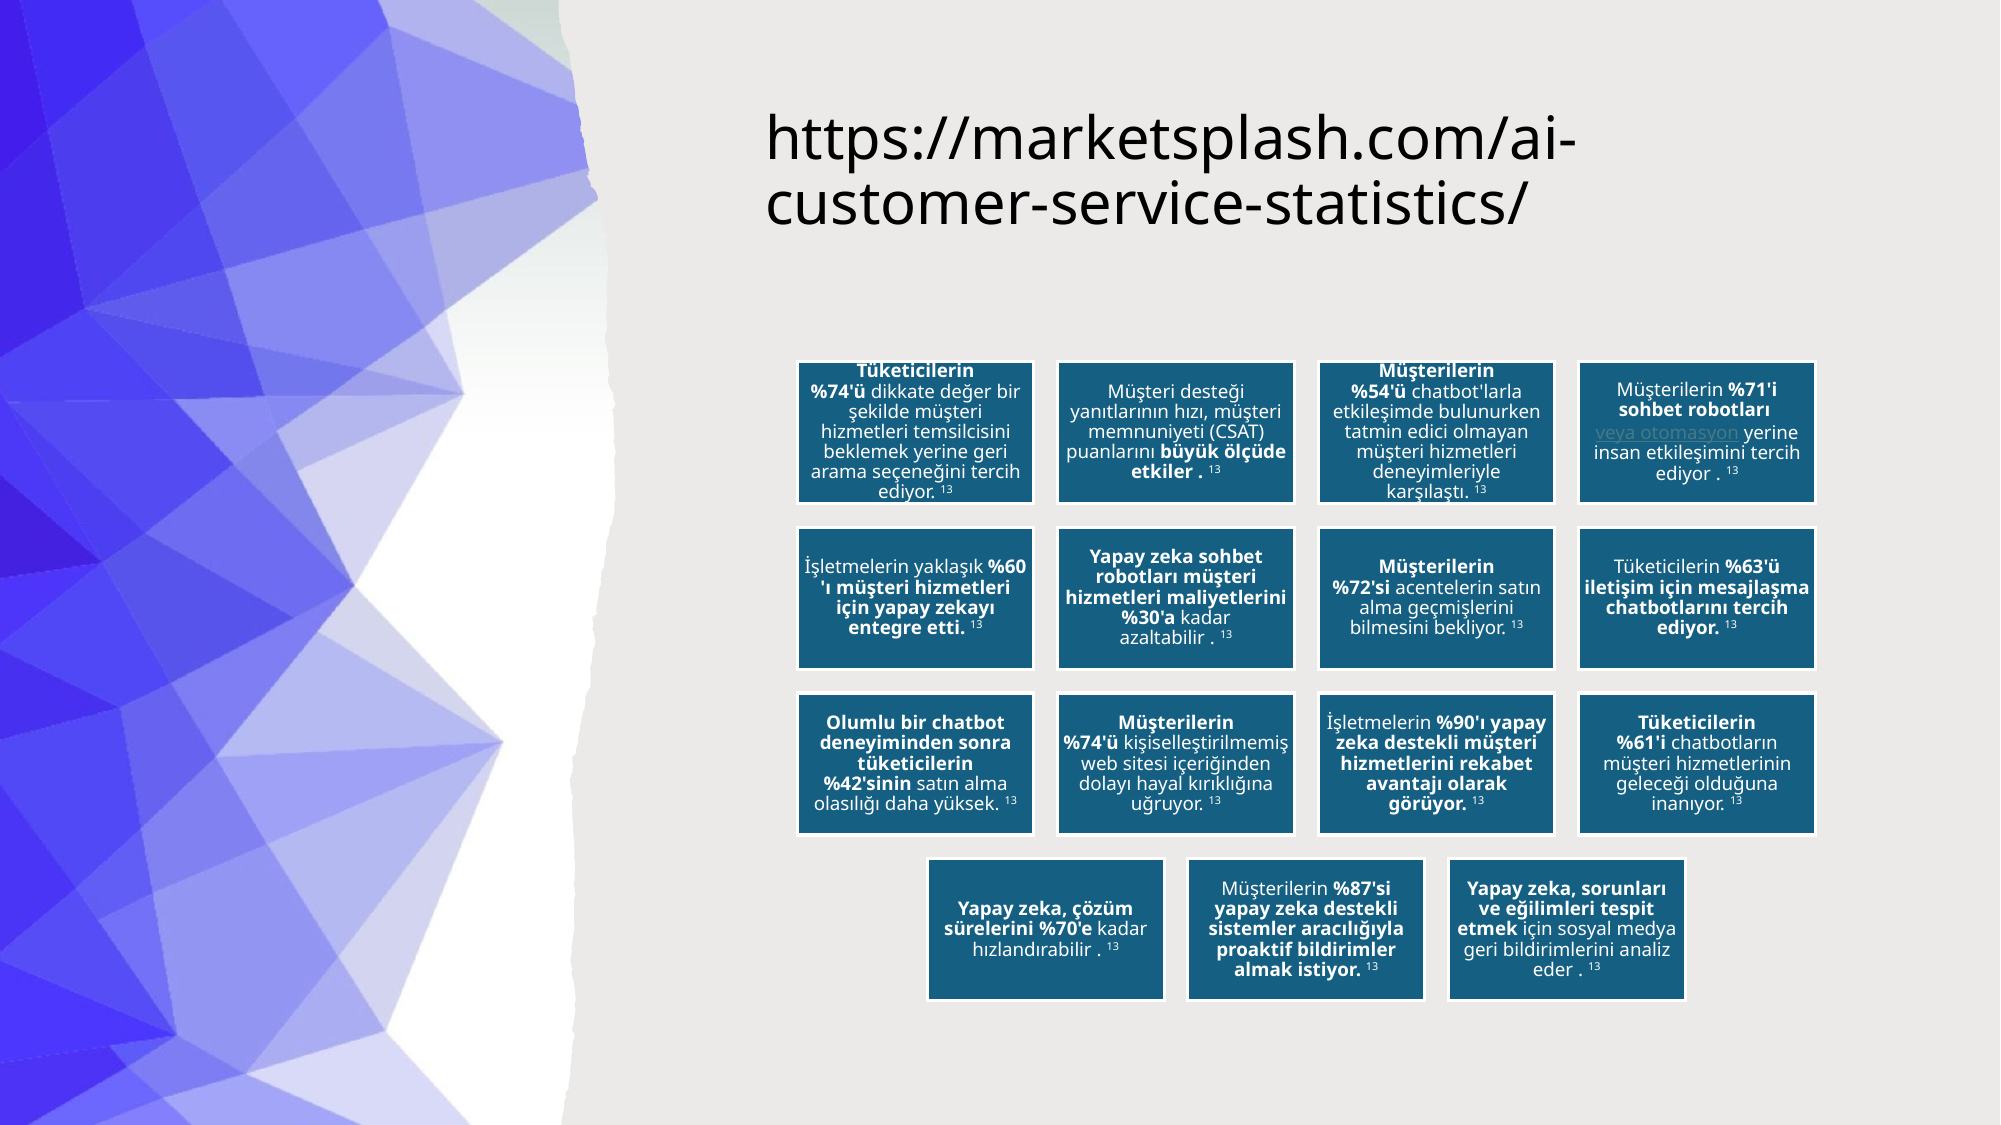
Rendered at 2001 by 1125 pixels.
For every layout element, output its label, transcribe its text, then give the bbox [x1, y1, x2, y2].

picture [0, 0, 617, 1125]
text_box [617, 0, 2000, 1125]
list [749, 360, 1863, 1002]
title https://marketsplash.com/ai-customer-service-statistics/ [750, 98, 1863, 319]
